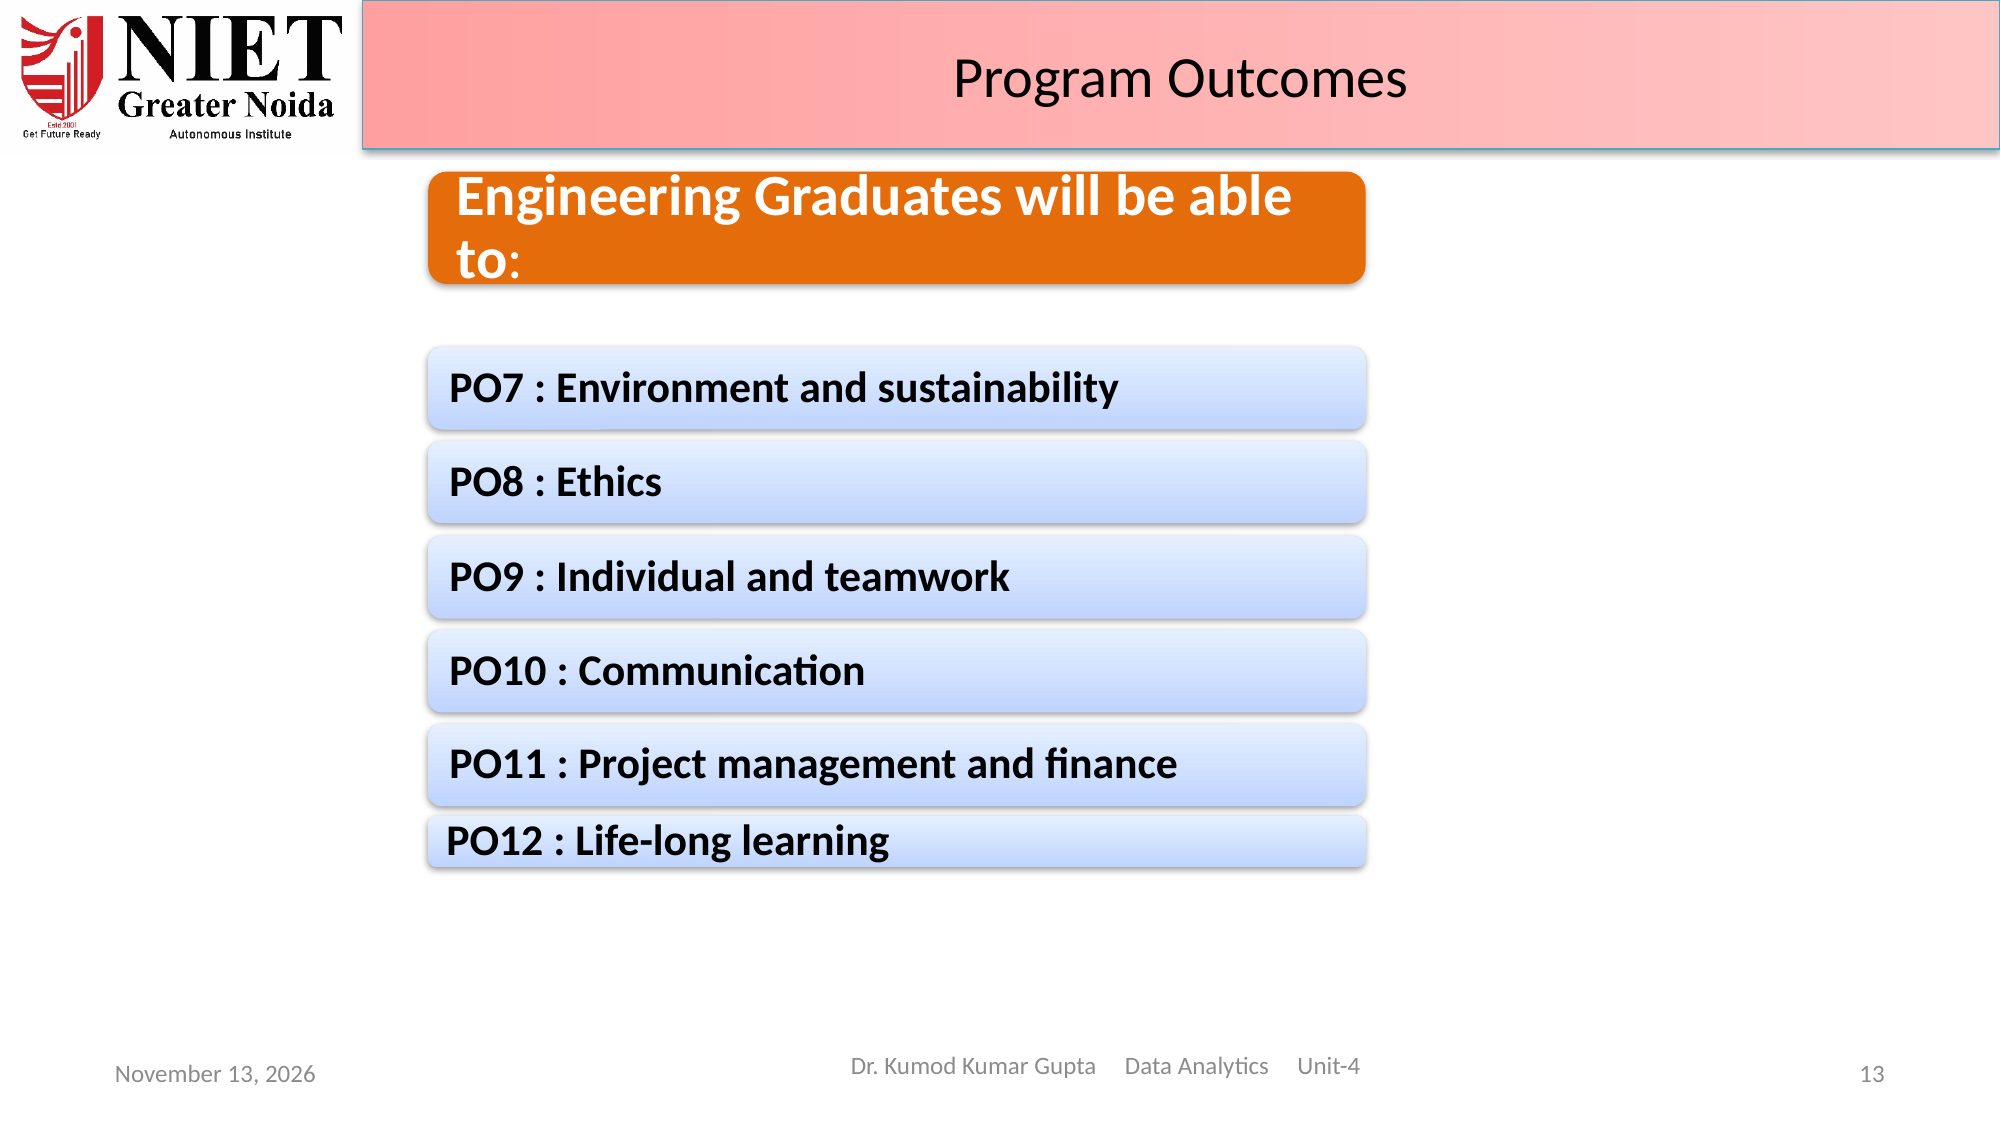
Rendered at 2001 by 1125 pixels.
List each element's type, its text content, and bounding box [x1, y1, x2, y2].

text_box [427, 535, 1366, 619]
picture [0, 0, 363, 156]
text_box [427, 723, 1366, 807]
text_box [427, 346, 1366, 430]
slide_number 13 [1433, 1042, 1900, 1103]
text_box Program Outcomes [363, 0, 2000, 150]
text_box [427, 159, 1366, 297]
footer Dr. Kumod Kumar Gupta Data Analytics Unit-4 [762, 1042, 1433, 1088]
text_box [427, 815, 1366, 899]
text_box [427, 629, 1366, 713]
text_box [427, 440, 1366, 524]
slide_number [99, 1042, 567, 1103]
